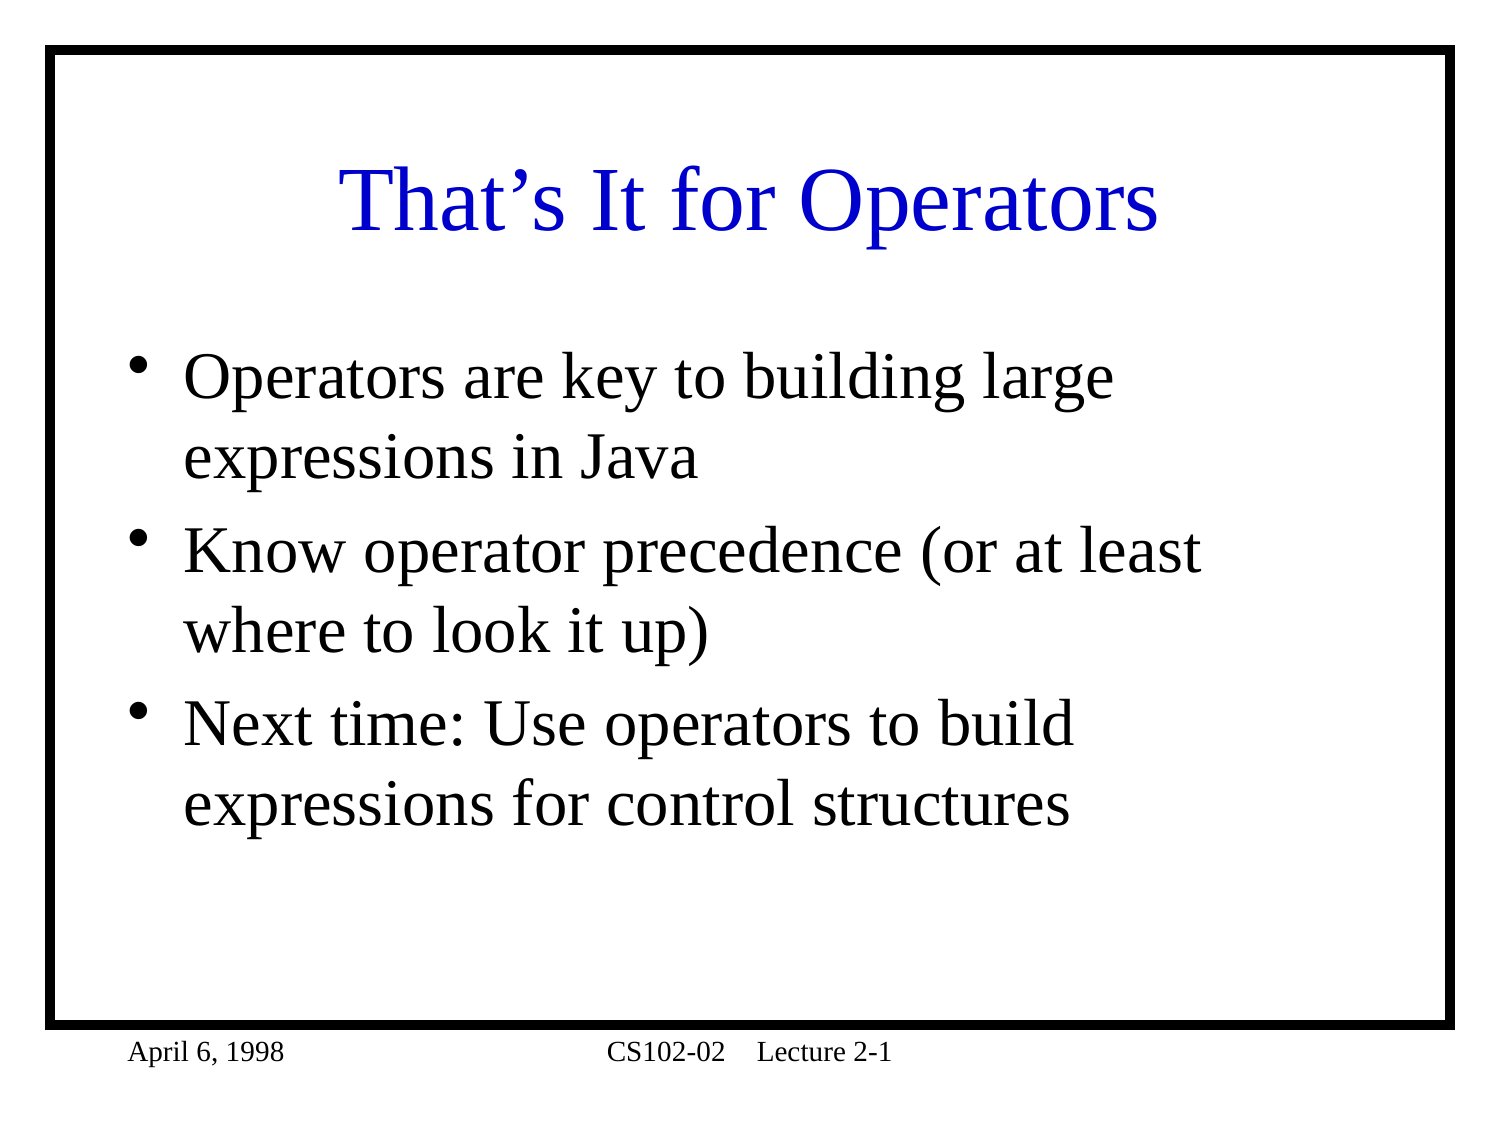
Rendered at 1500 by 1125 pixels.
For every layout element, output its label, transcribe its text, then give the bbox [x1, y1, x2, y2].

list Operators are key to building large expressions in Java Know operator precedence (or at least where to look it up) Next time: Use operators to build expressions for control structures [111, 324, 1388, 1001]
title That’s It for Operators [111, 99, 1388, 288]
